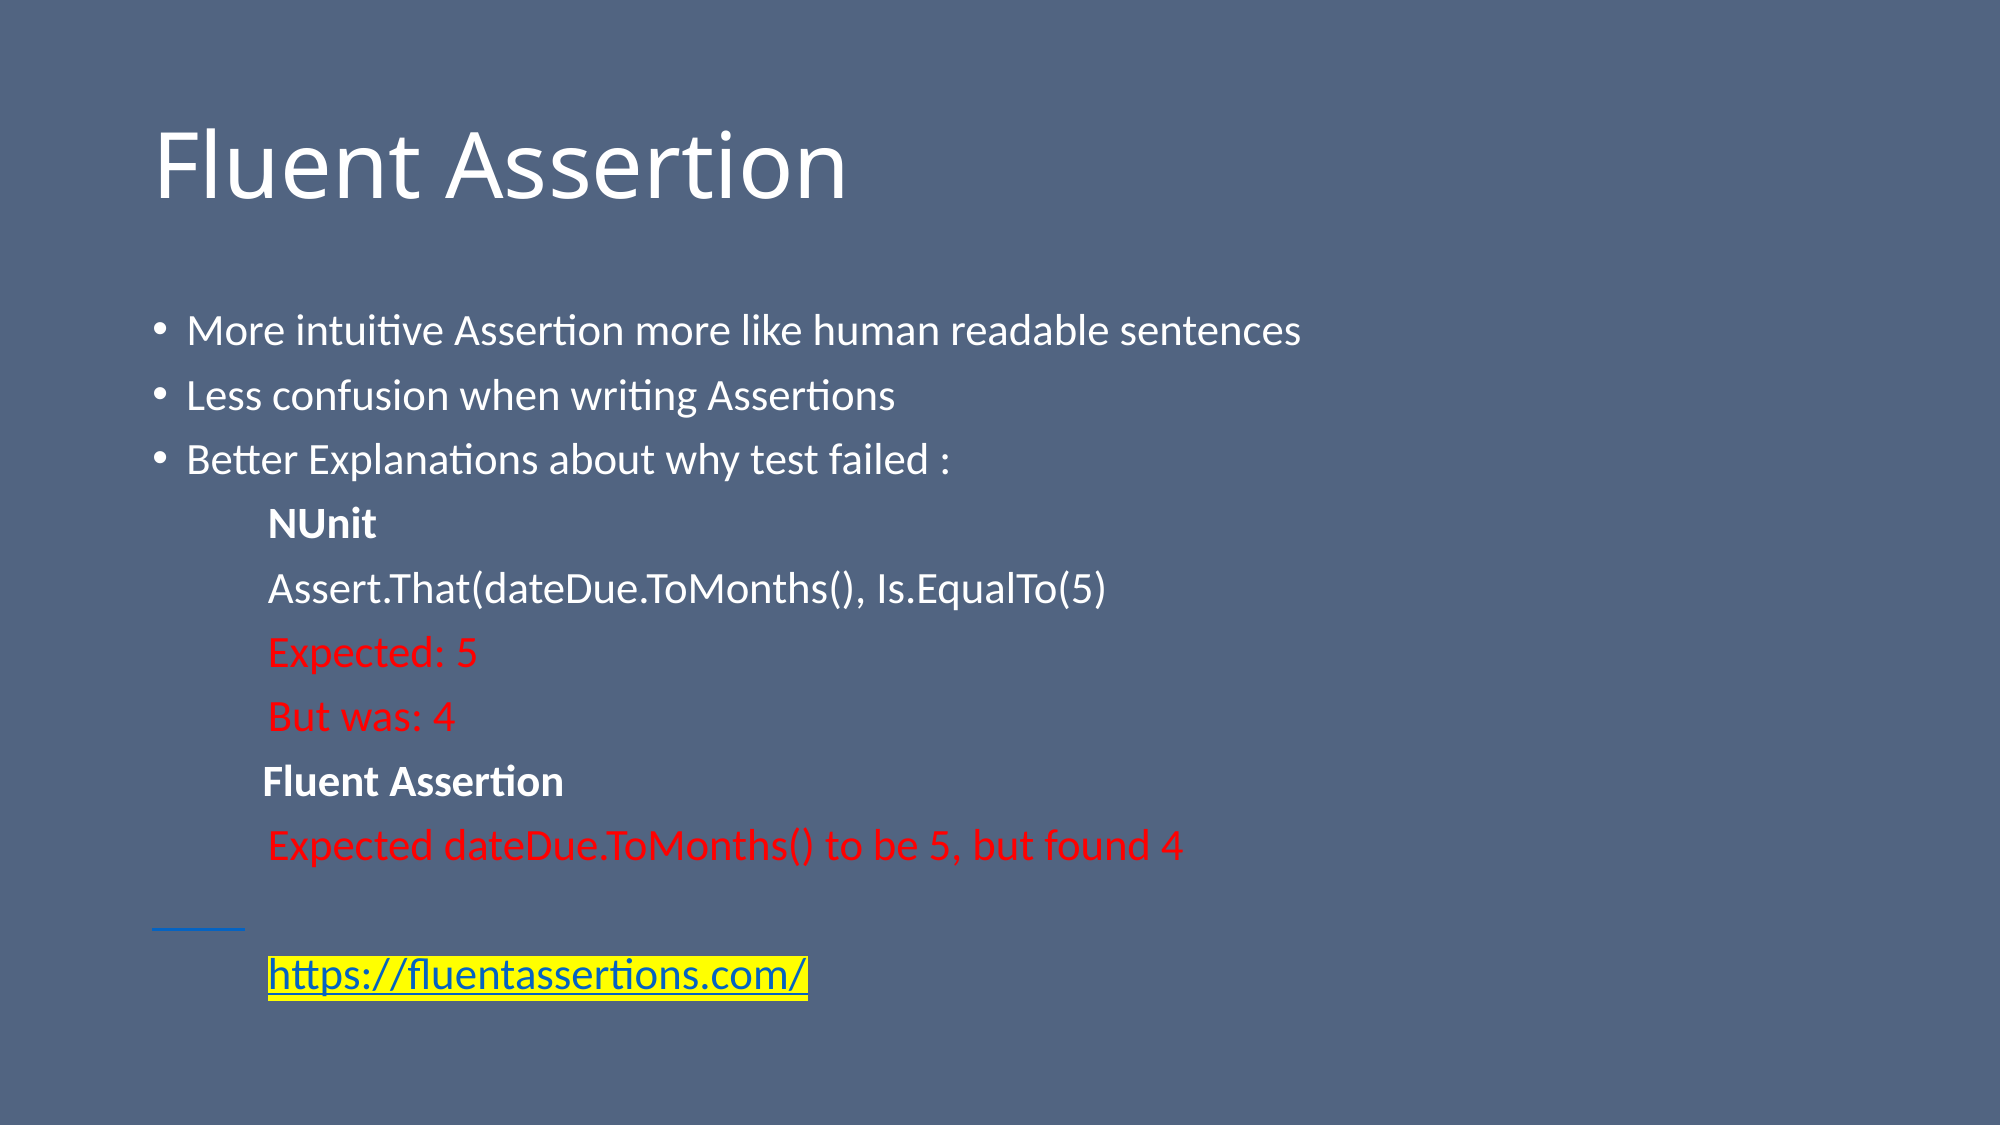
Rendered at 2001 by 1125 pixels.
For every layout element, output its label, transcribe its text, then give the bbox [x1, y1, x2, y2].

list More intuitive Assertion more like human readable sentences Less confusion when writing Assertions Better Explanations about why test failed : NUnit Assert.That(dateDue.ToMonths(), Is.EqualTo(5) Expected: 5 But was: 4 Fluent Assertion Expected dateDue.ToMonths() to be 5, but found 4 https://fluentassertions.com/ [137, 299, 1863, 1014]
title Fluent Assertion [137, 59, 1863, 278]
